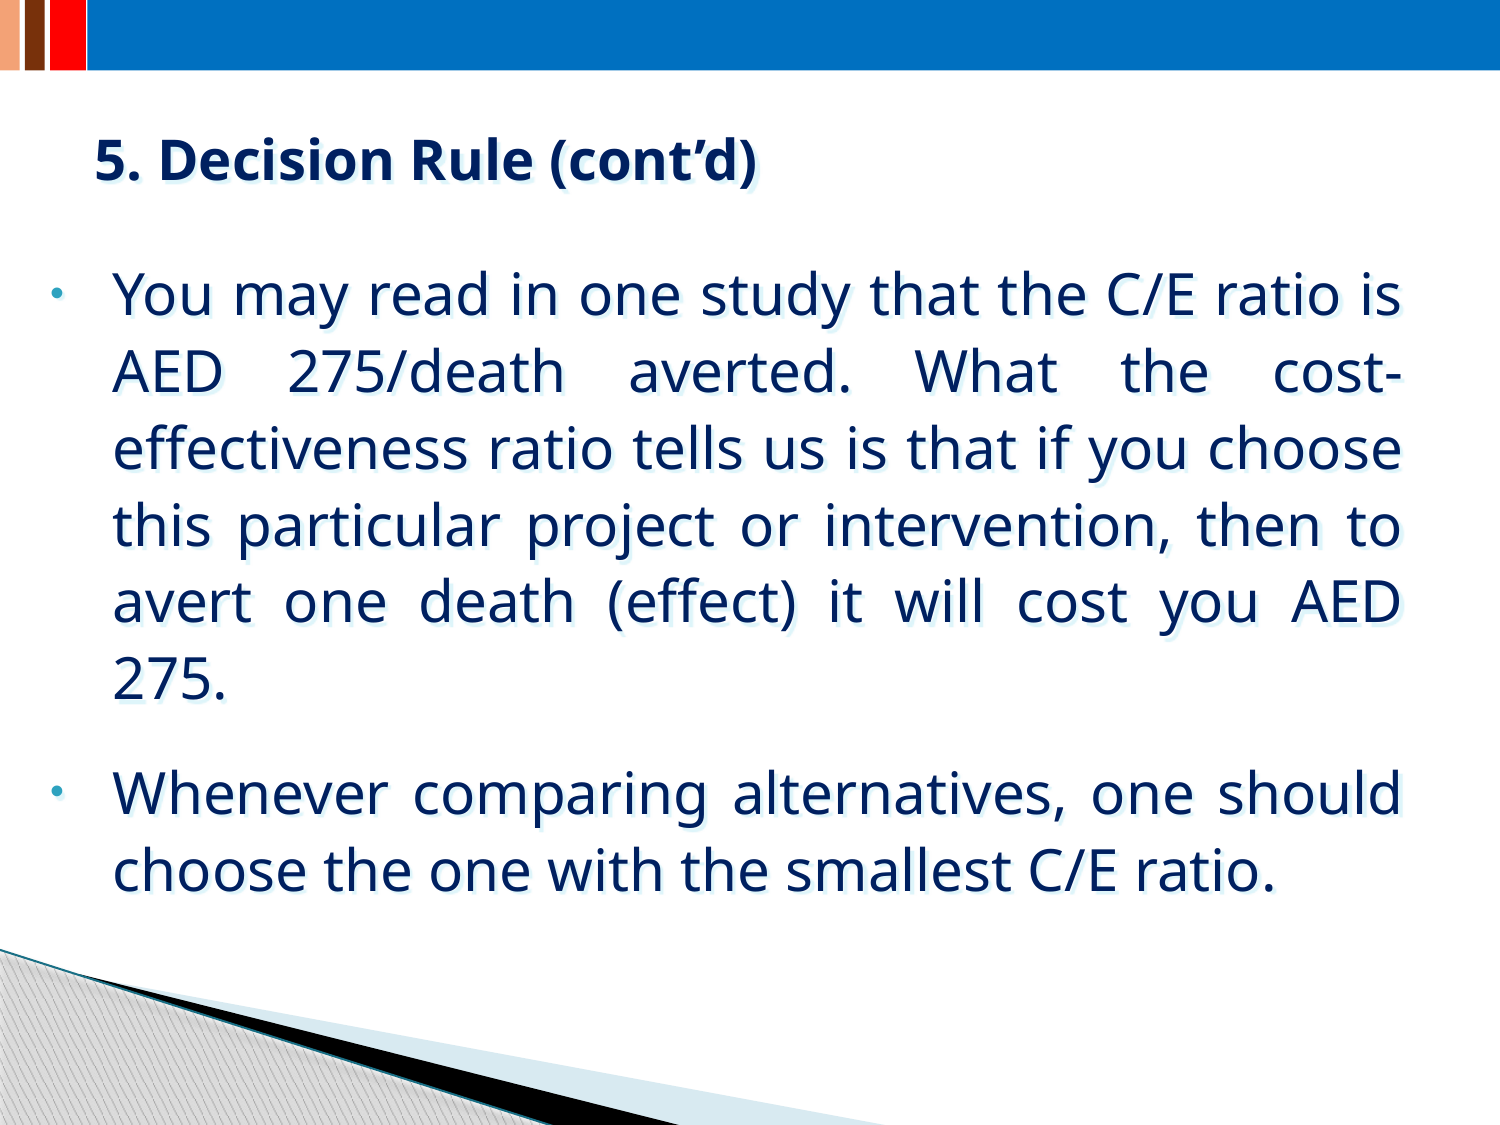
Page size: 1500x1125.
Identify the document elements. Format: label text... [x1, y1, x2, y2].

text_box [0, 0, 1500, 71]
list 5. Decision Rule (cont’d) You may read in one study that the C/E ratio is AED 275/death averted. What the cost-effectiveness ratio tells us is that if you choose this particular project or intervention, then to avert one death (effect) it will cost you AED 275. Whenever comparing alternatives, one should choose the one with the smallest C/E ratio. [35, 117, 1418, 1088]
